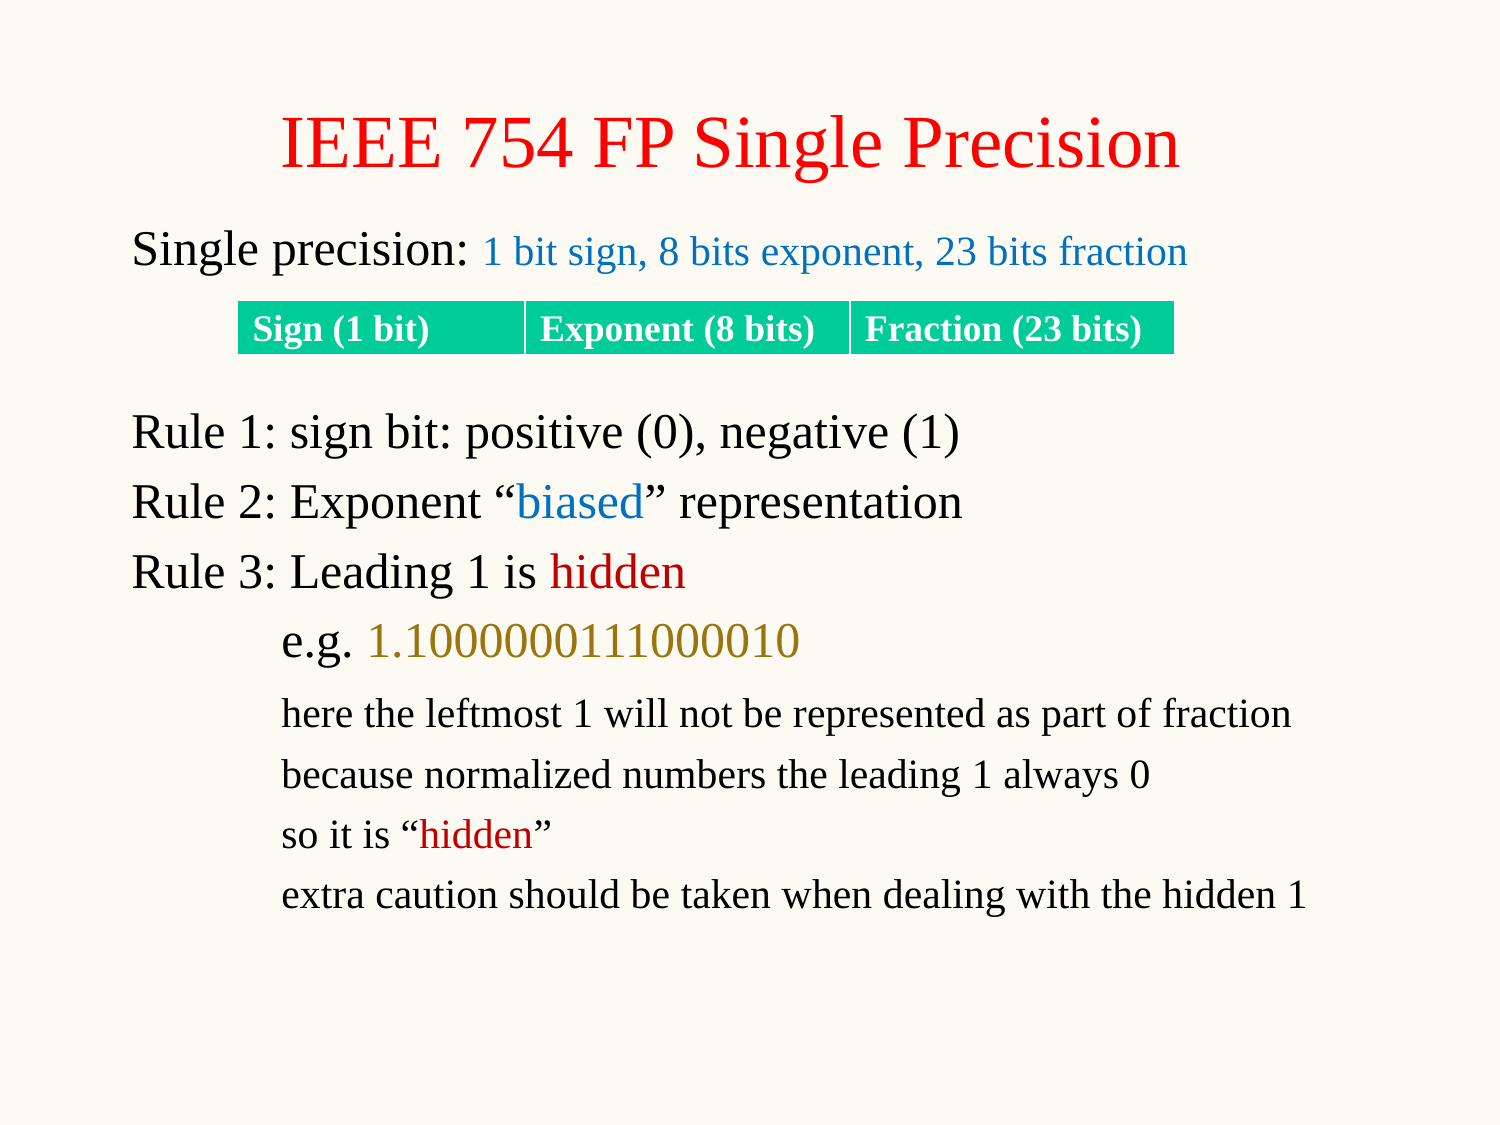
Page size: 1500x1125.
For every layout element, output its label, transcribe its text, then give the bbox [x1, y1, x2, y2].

list Single precision: 1 bit sign, 8 bits exponent, 23 bits fraction Rule 1: sign bit: positive (0), negative (1) Rule 2: Exponent “biased” representation Rule 3: Leading 1 is hidden e.g. 1.1000000111000010 here the leftmost 1 will not be represented as part of fraction because normalized numbers the leading 1 always 0 so it is “hidden” extra caution should be taken when dealing with the hidden 1 [116, 212, 1392, 1063]
table_header Fraction (23 bits) [851, 301, 1174, 354]
table_header Sign (1 bit) [238, 301, 524, 354]
title IEEE 754 FP Single Precision [112, 99, 1388, 175]
table_header Exponent (8 bits) [526, 301, 849, 354]
